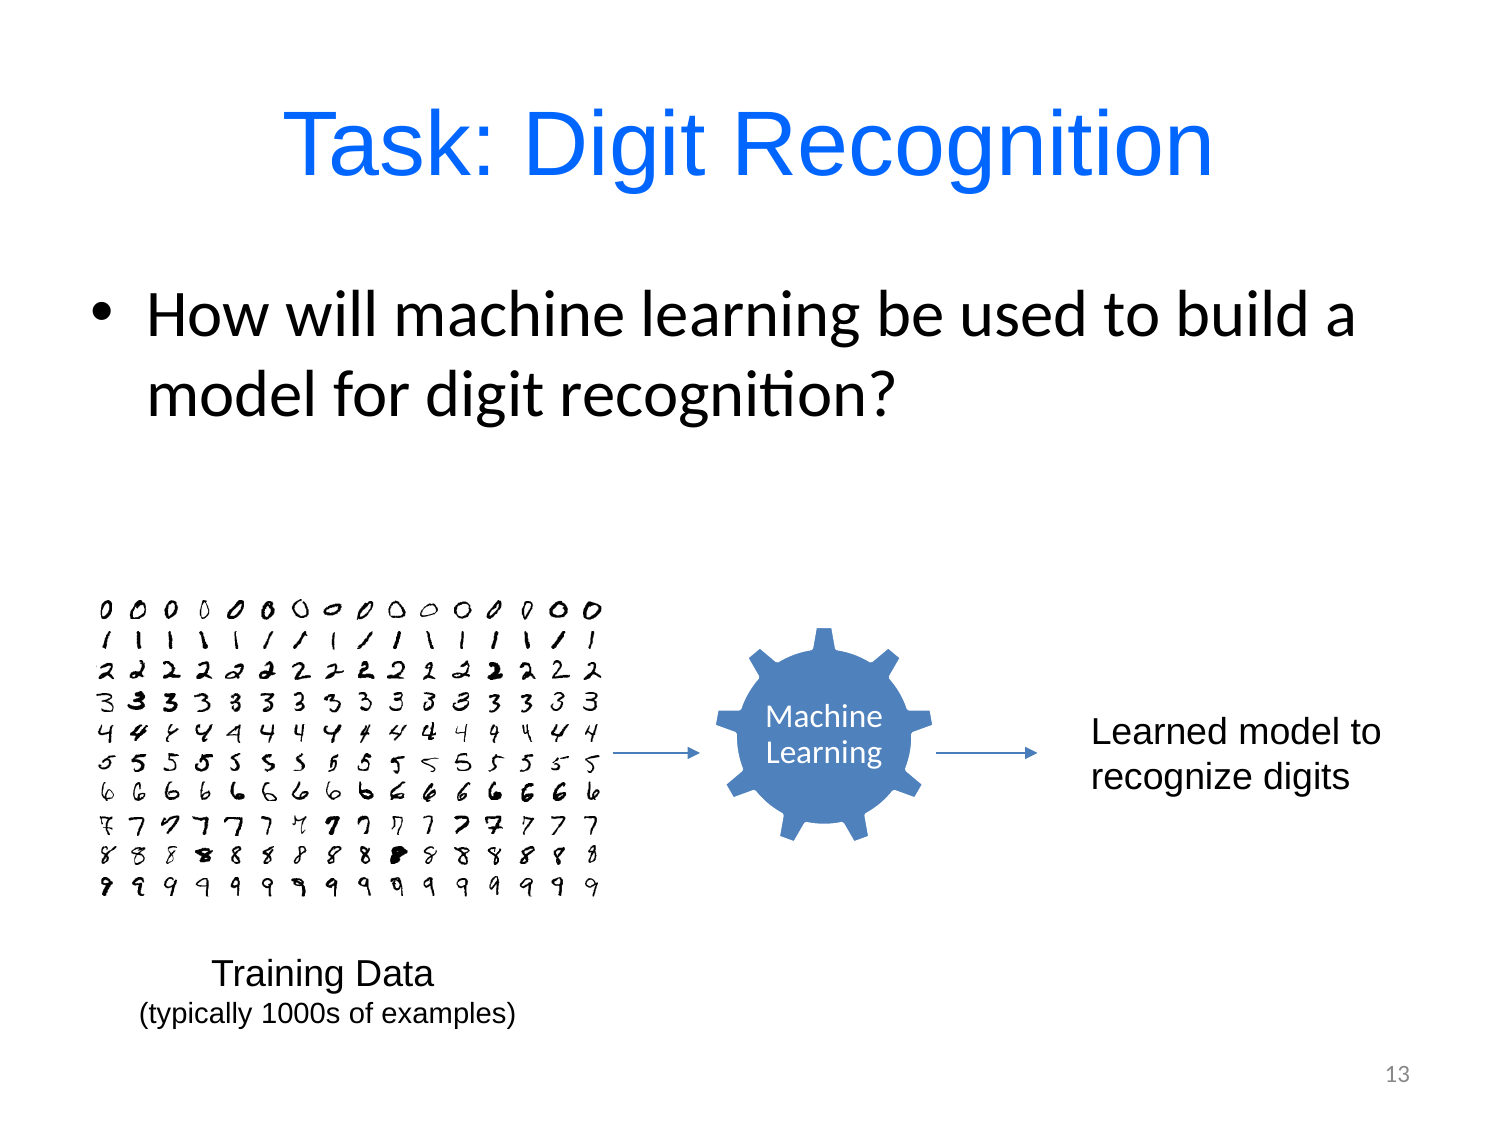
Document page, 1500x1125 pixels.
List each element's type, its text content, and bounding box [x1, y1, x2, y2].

picture [68, 587, 613, 919]
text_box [712, 624, 936, 849]
text_box Training Data (typically 1000s of examples) [123, 941, 532, 1037]
title Task: Digit Recognition [75, 45, 1425, 233]
slide_number 13 [1074, 1042, 1425, 1103]
text_box Learned model to recognize digits [1076, 699, 1397, 805]
list How will machine learning be used to build a model for digit recognition? [75, 262, 1425, 1005]
